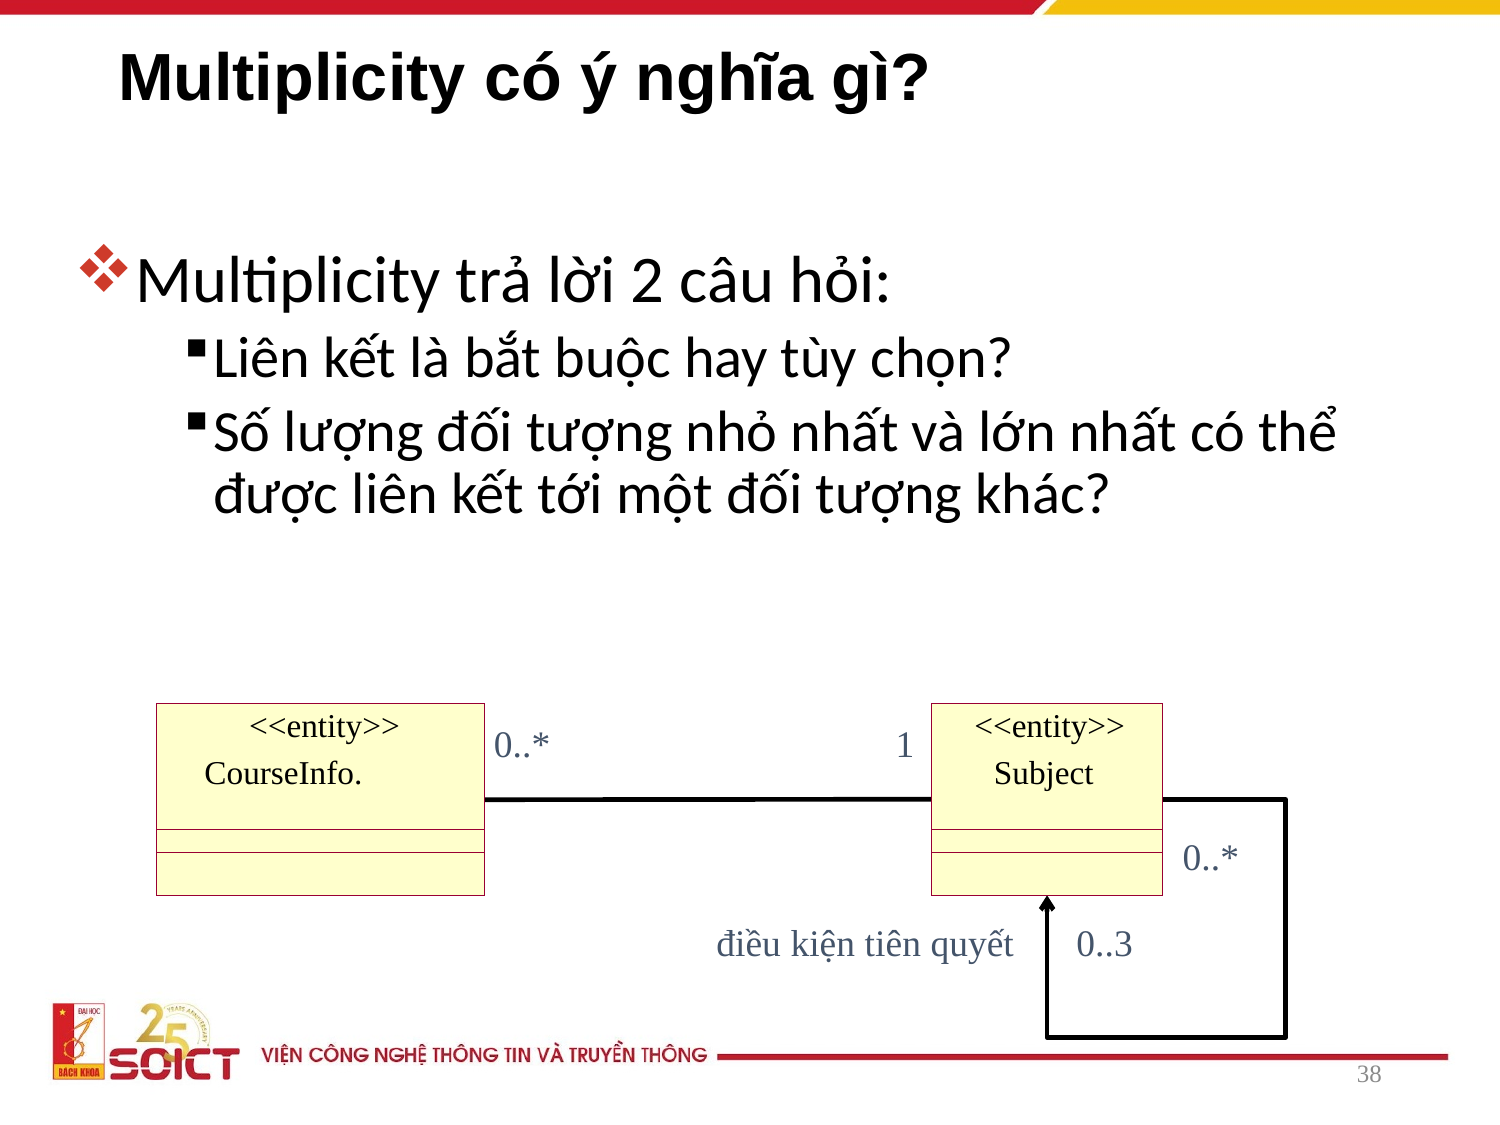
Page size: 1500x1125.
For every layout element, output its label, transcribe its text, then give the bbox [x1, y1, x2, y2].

text_box [1163, 799, 1286, 975]
text_box 0..3 [1076, 918, 1134, 964]
text_box [156, 703, 485, 829]
text_box [931, 852, 1163, 896]
text_box 1 [895, 720, 915, 766]
text_box [156, 852, 485, 896]
text_box điều kiện tiên quyết [716, 918, 1015, 964]
text_box [931, 829, 1163, 852]
title Multiplicity có ý nghĩa gì? [103, 18, 1397, 140]
text_box CourseInfo. [204, 751, 363, 791]
text_box Subject [994, 751, 1095, 791]
picture [0, 0, 1500, 1125]
text_box <<entity>> [249, 704, 401, 745]
list Multiplicity trả lời 2 câu hỏi: Liên kết là bắt buộc hay tùy chọn? Số lượng đối tượng nhỏ nhất và lớn nhất có thể được liên kết tới một đối tượng khác? [59, 237, 1452, 675]
text_box <<entity>> [974, 704, 1126, 745]
slide_number 38 [1059, 1042, 1397, 1103]
text_box [156, 829, 485, 852]
text_box [1039, 896, 1287, 1038]
text_box 0..* [493, 720, 551, 766]
text_box [931, 703, 1163, 829]
text_box 0..* [1182, 832, 1240, 878]
